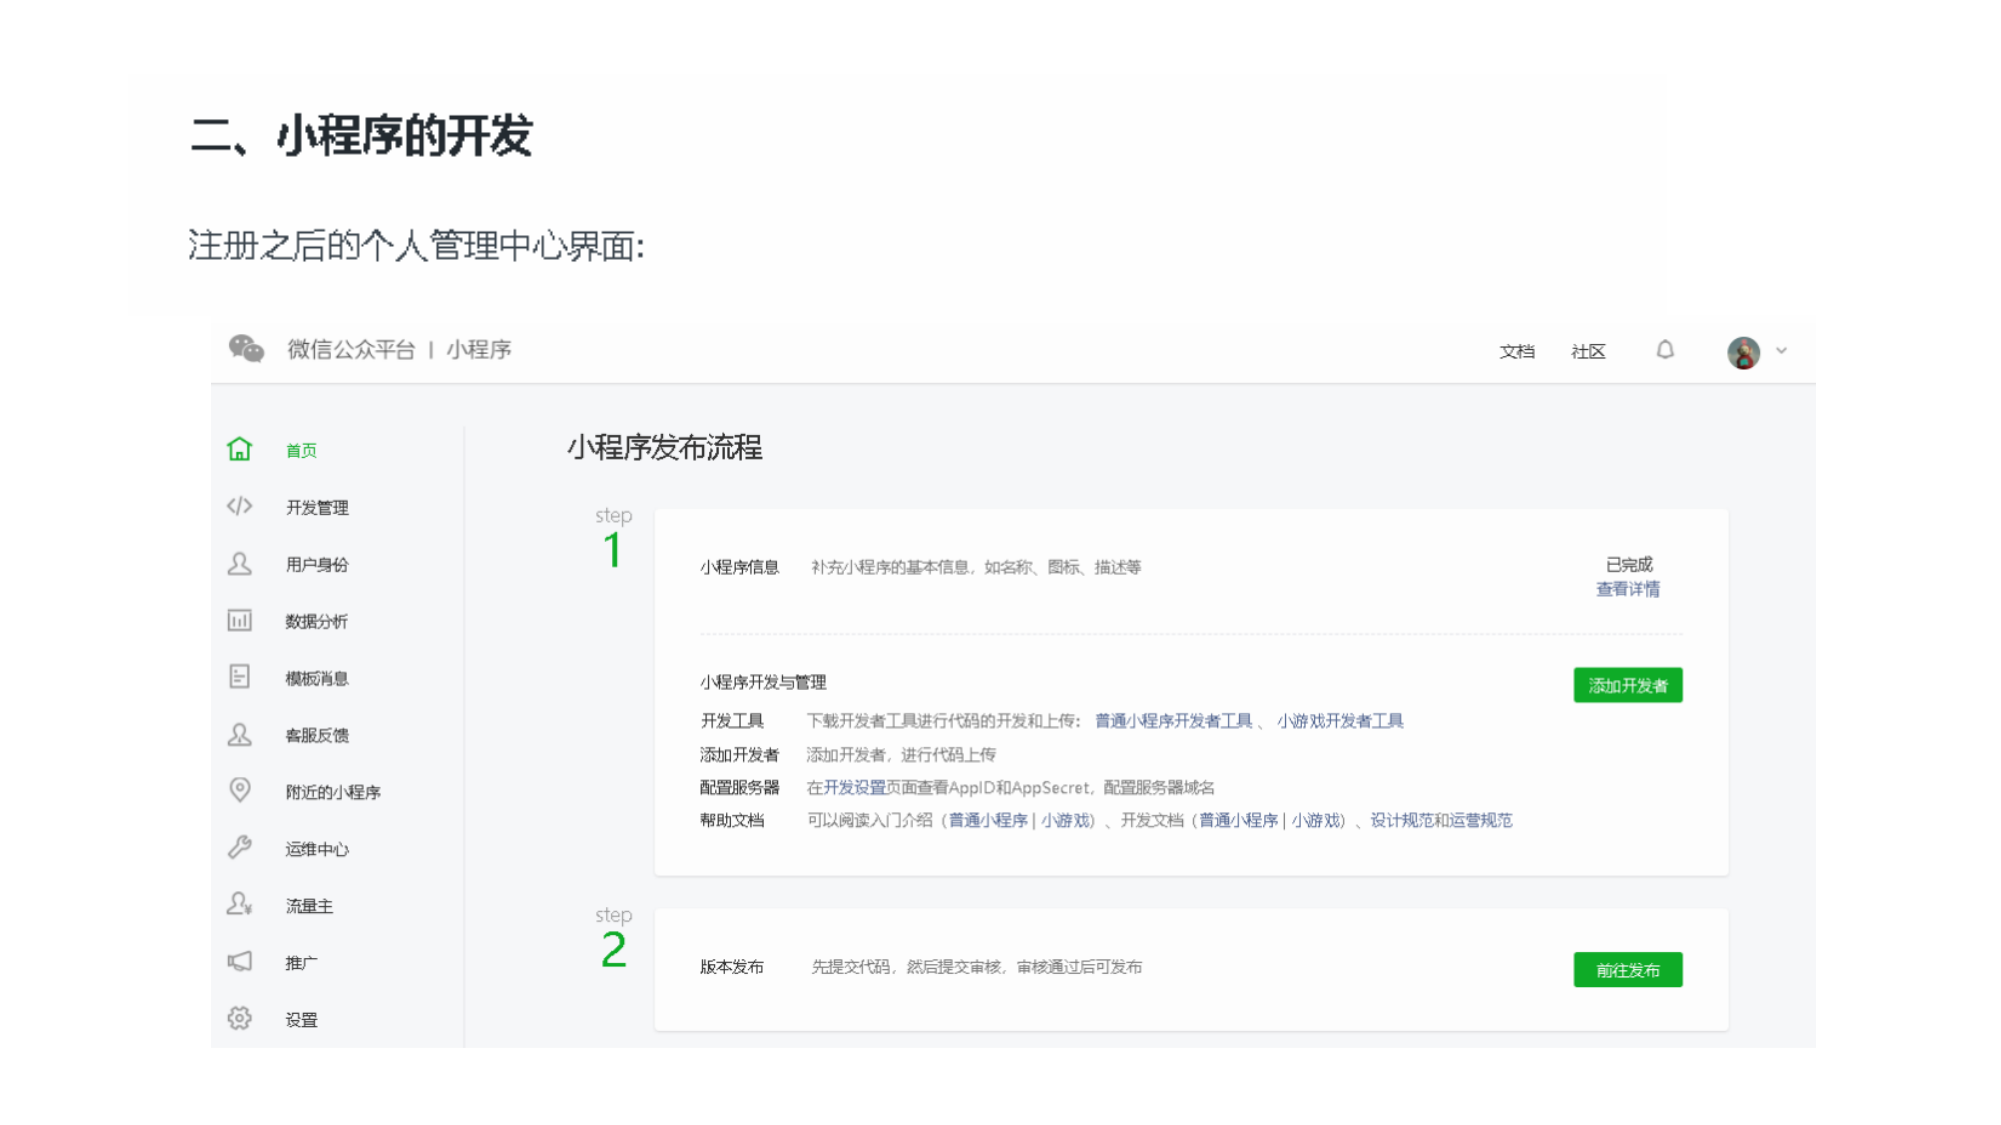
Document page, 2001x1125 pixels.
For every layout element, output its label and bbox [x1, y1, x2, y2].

picture [128, 74, 1816, 1048]
